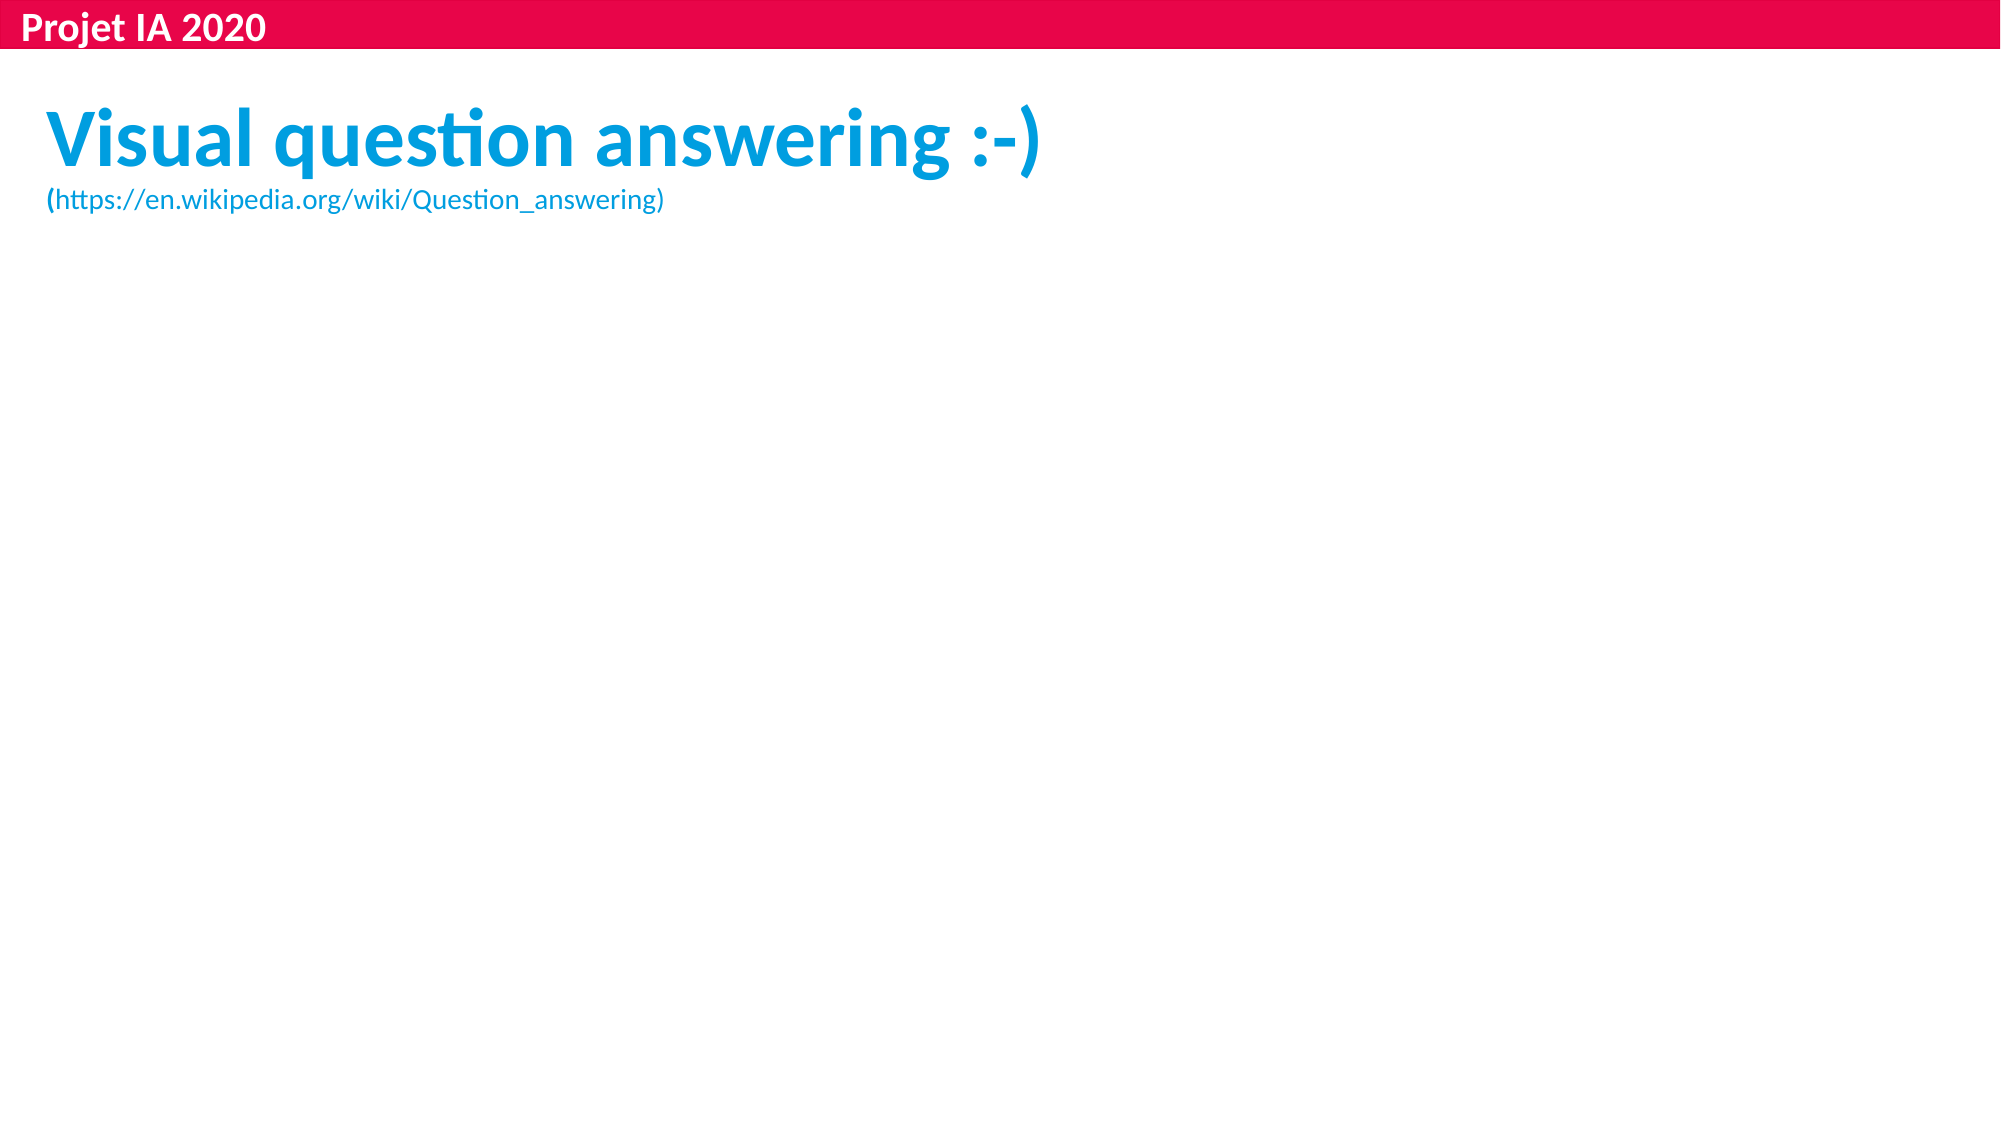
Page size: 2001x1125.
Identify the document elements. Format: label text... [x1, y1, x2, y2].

text_box Projet IA 2020 [6, 0, 1926, 58]
text_box Visual question answering :-) (https://en.wikipedia.org/wiki/Question_answering) [31, 84, 1932, 226]
